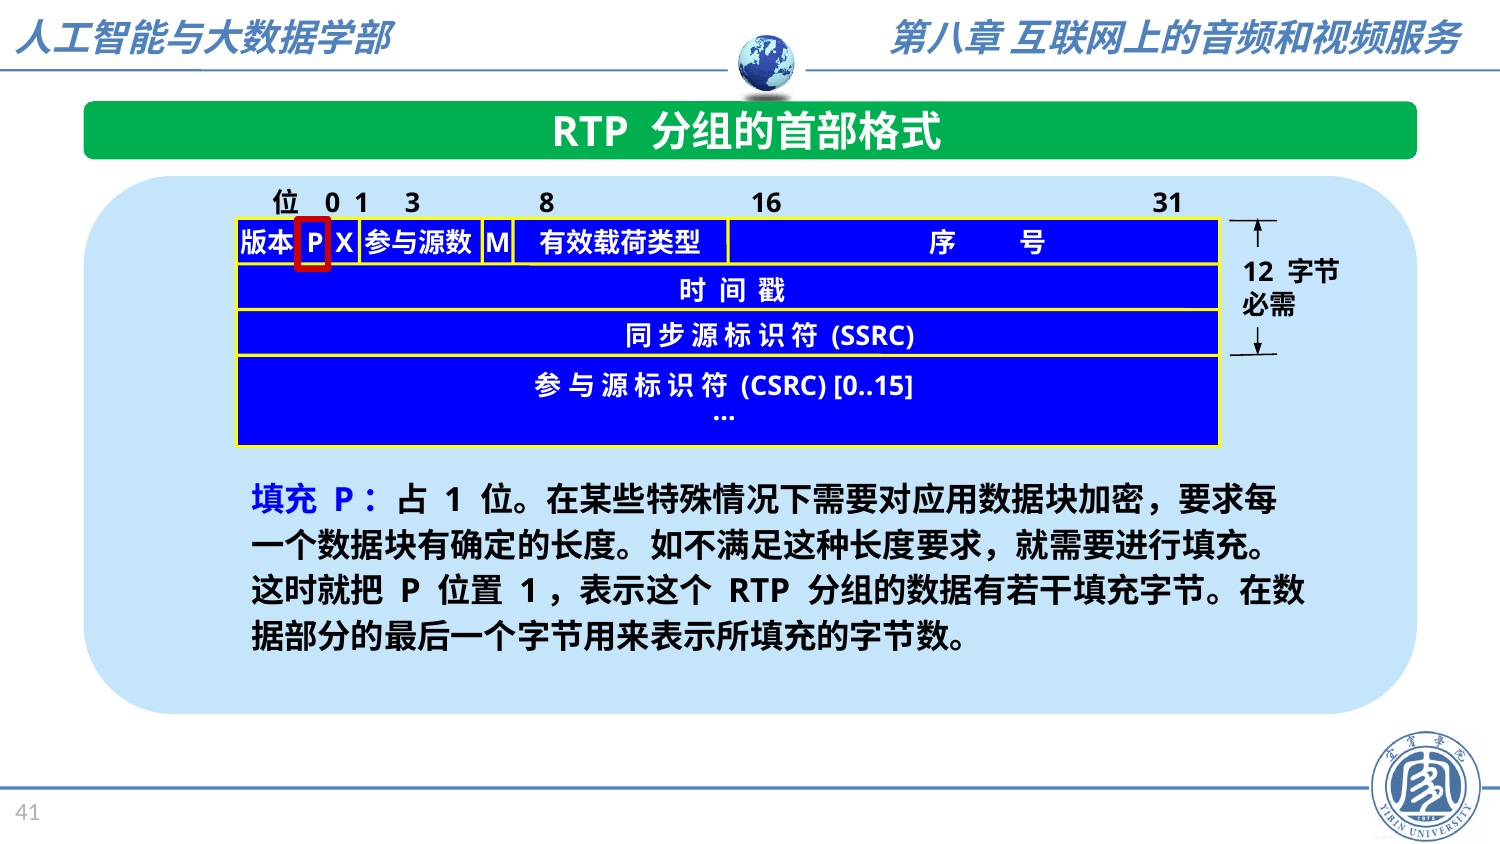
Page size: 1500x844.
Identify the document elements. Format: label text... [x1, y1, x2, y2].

text_box 填充 P：占 1 位。在某些特殊情况下需要对应用数据块加密，要求每一个数据块有确定的长度。如不满足这种长度要求，就需要进行填充。这时就把 P 位置 1，表示这个 RTP 分组的数据有若干填充字节。在数据部分的最后一个字节用来表示所填充的字节数。 [236, 464, 1322, 663]
text_box RTP 分组的首部格式 [536, 97, 967, 163]
text_box [717, 226, 728, 263]
text_box [967, 101, 1418, 160]
text_box [236, 310, 610, 355]
text_box 有效载荷类型 [526, 218, 717, 266]
text_box 版本 [225, 218, 291, 266]
picture [736, 33, 796, 97]
text_box M [488, 218, 526, 266]
text_box 位 0 1 3 8 16 31 [257, 178, 1199, 226]
text_box [930, 310, 1220, 355]
text_box 时 间 戳 [664, 265, 801, 310]
text_box 参与源数 [349, 218, 488, 266]
text_box 参 与 源 标 识 符 (CSRC) [0..15] … [520, 361, 929, 433]
text_box [1253, 221, 1262, 247]
text_box 同 步 源 标 识 符 (SSRC) [610, 310, 930, 358]
text_box [83, 101, 536, 160]
text_box [81, 173, 1420, 717]
text_box [236, 266, 664, 309]
text_box 12 字节 必需 [1227, 247, 1360, 327]
text_box X [330, 218, 349, 266]
text_box [1253, 327, 1262, 354]
slide_number 41 [0, 787, 350, 833]
text_box [717, 264, 1220, 309]
text_box P [291, 218, 295, 266]
text_box [1061, 218, 1220, 263]
text_box 序 号 [914, 226, 1061, 263]
text_box [295, 217, 330, 271]
text_box [236, 356, 1220, 447]
text_box [729, 226, 914, 263]
